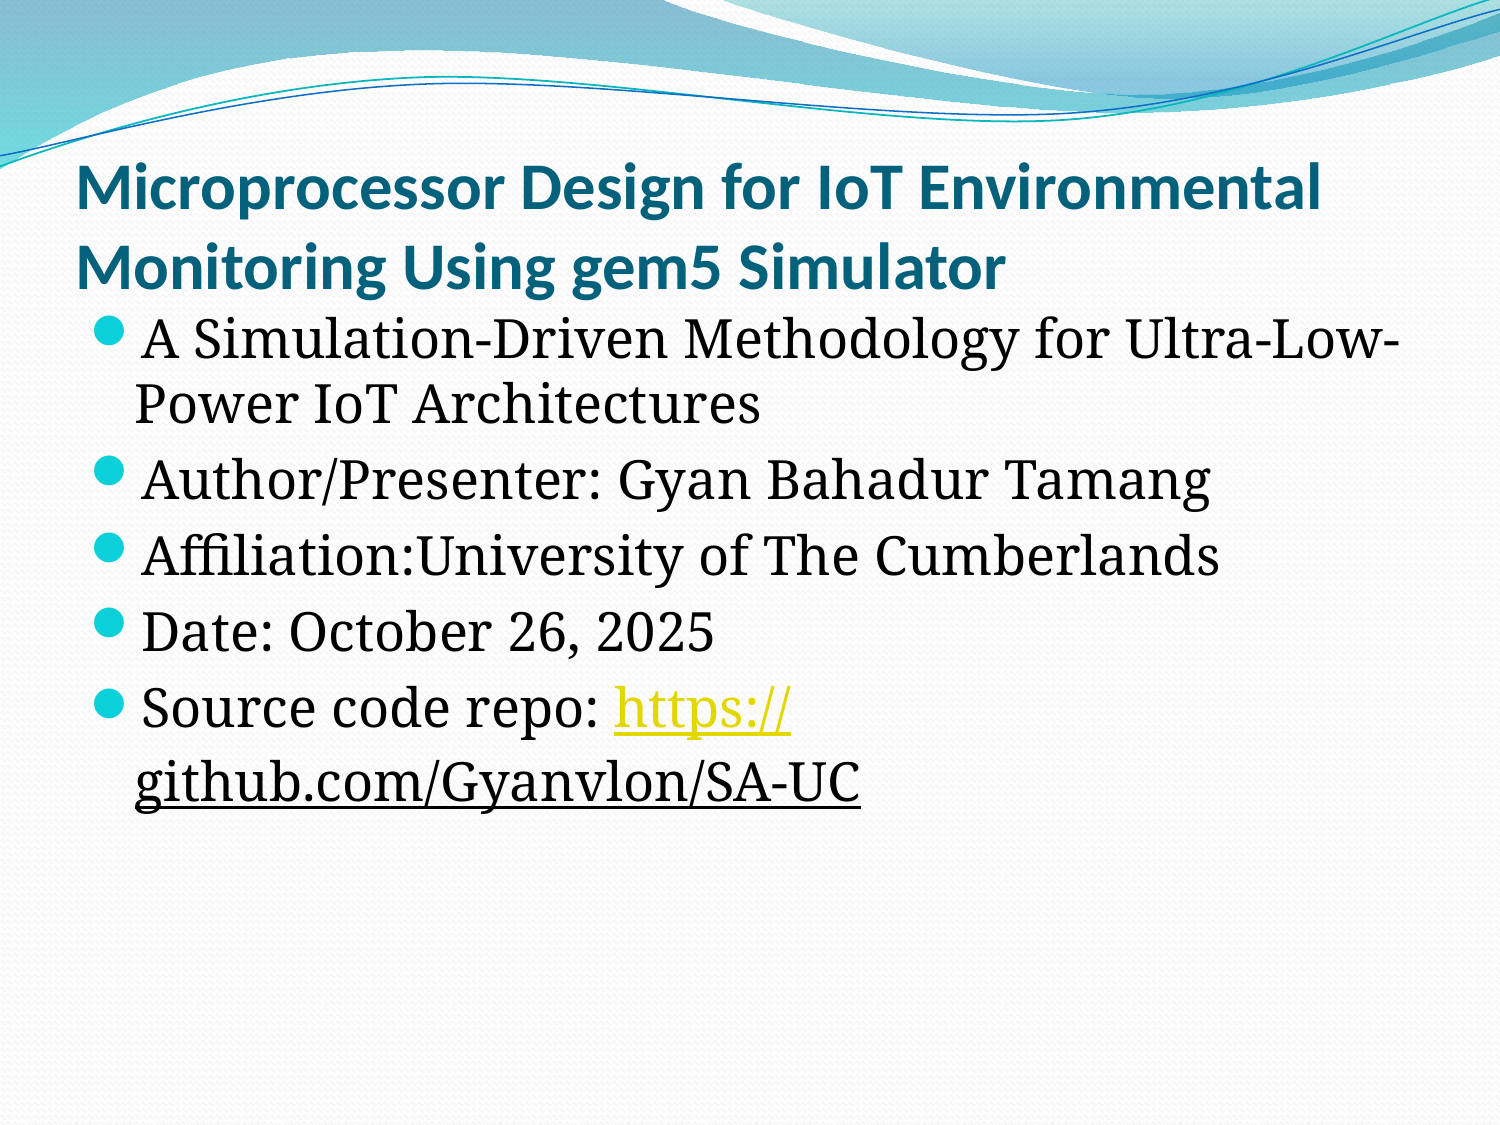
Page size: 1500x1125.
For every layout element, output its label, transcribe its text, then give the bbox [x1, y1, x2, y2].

title Microprocessor Design for IoT Environmental Monitoring Using gem5 Simulator [75, 115, 1425, 296]
list A Simulation-Driven Methodology for Ultra-Low-Power IoT Architectures Author/Presenter: Gyan Bahadur Tamang Affiliation:University of The Cumberlands Date: October 26, 2025 Source code repo: https://github.com/Gyanvlon/SA-UC [75, 296, 1425, 1005]
